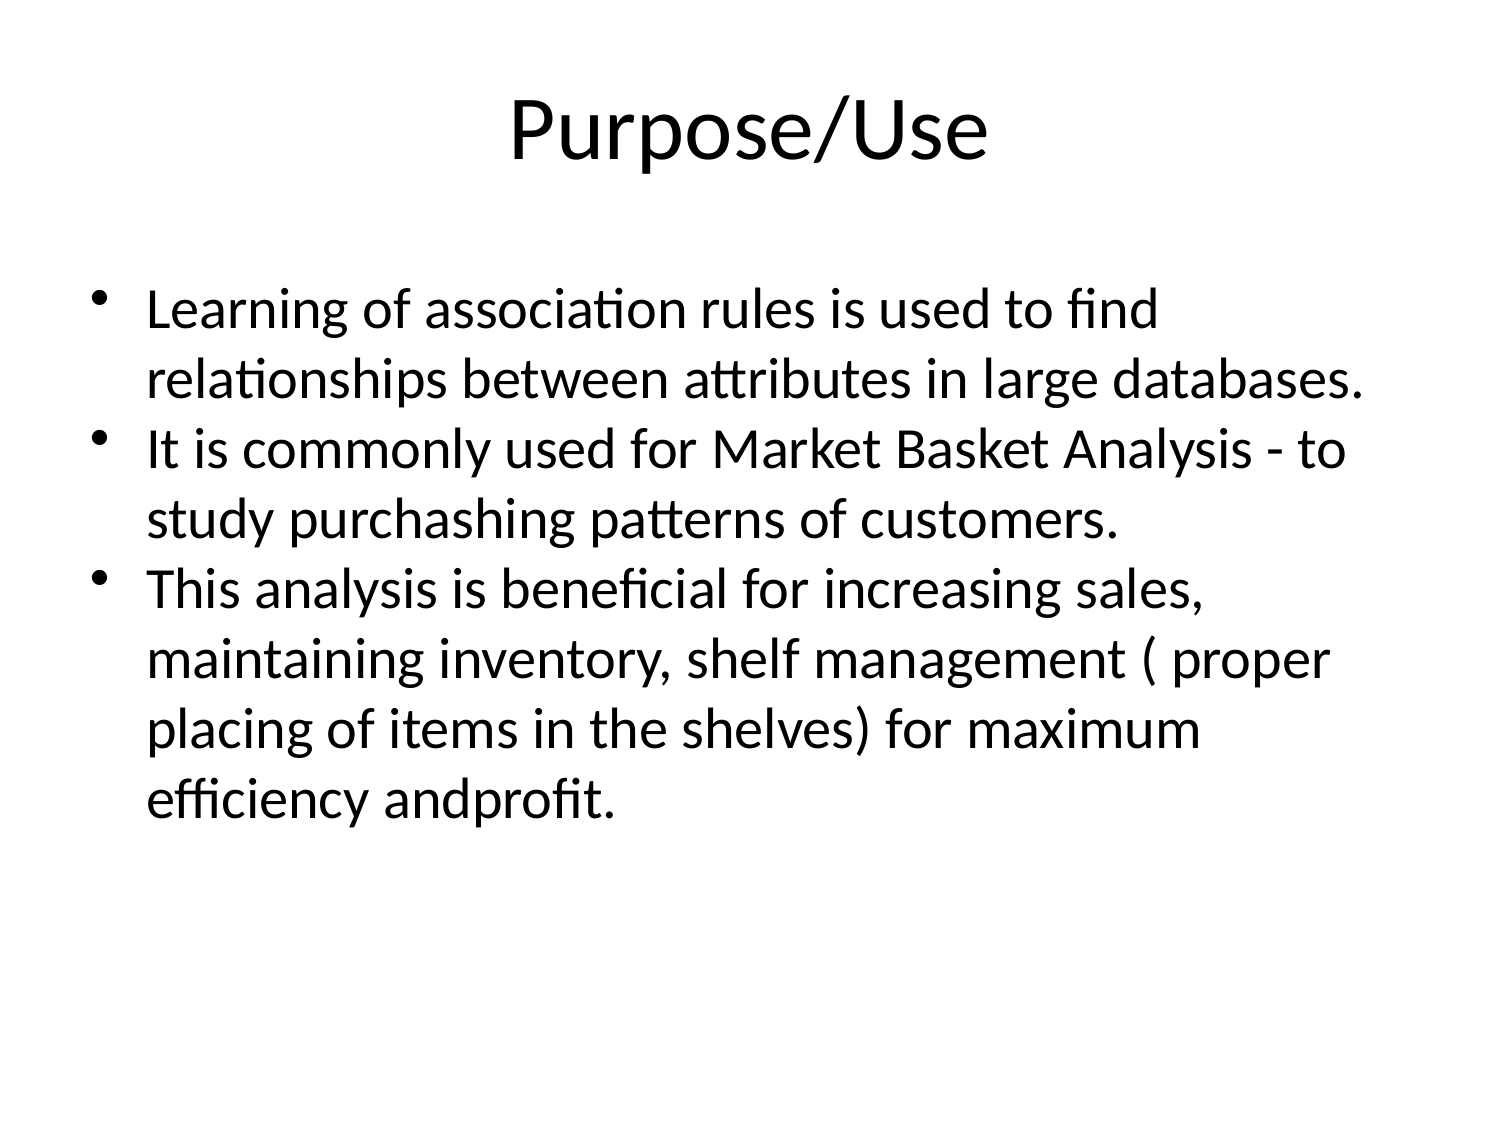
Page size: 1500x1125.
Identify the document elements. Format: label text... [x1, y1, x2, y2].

list Learning of association rules is used to find relationships between attributes in large databases. It is commonly used for Market Basket Analysis - to study purchashing patterns of customers. This analysis is beneficial for increasing sales, maintaining inventory, shelf management ( proper placing of items in the shelves) for maximum efficiency andprofit. [75, 262, 1425, 1005]
title Purpose/Use [75, 44, 1425, 201]
